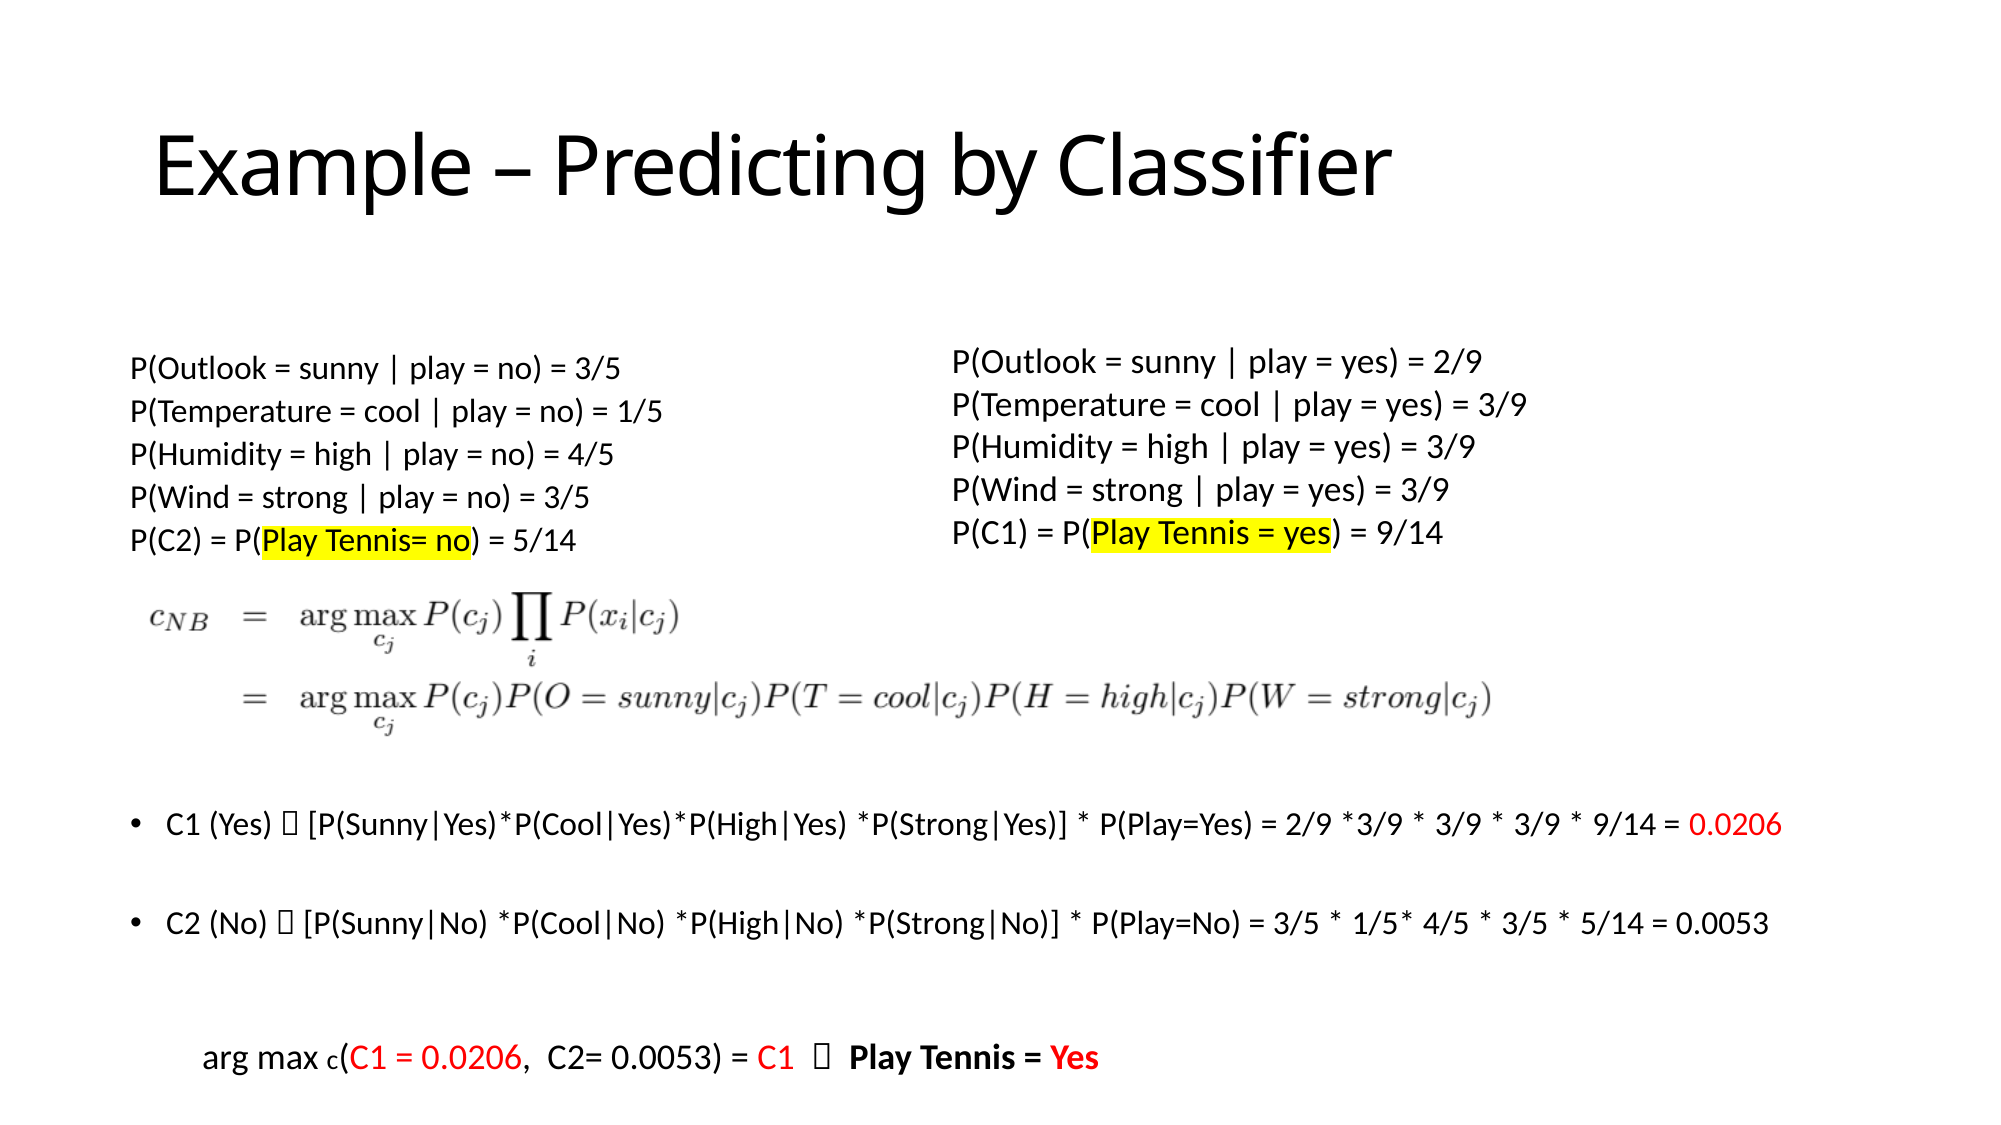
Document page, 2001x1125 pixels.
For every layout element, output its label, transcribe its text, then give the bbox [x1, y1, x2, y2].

list P(Outlook = sunny | play = no) = 3/5 P(Temperature = cool | play = no) = 1/5 P(Humidity = high | play = no) = 4/5 P(Wind = strong | play = no) = 3/5 P(C2) = P(Play Tennis= no) = 5/14 C1 (Yes)  [P(Sunny|Yes)*P(Cool|Yes)*P(High|Yes) *P(Strong|Yes)] * P(Play=Yes) = 2/9 *3/9 * 3/9 * 3/9 * 9/14 = 0.0206 C2 (No)  [P(Sunny|No) *P(Cool|No) *P(High|No) *P(Strong|No)] * P(Play=No) = 3/5 * 1/5* 4/5 * 3/5 * 5/14 = 0.0053 arg max c(C1 = 0.0206, C2= 0.0053) = C1  Play Tennis = Yes [43, 256, 1974, 1088]
picture [137, 565, 1494, 738]
text_box P(Outlook = sunny | play = yes) = 2/9 P(Temperature = cool | play = yes) = 3/9 P(Humidity = high | play = yes) = 3/9 P(Wind = strong | play = yes) = 3/9 P(C1) = P(Play Tennis = yes) = 9/14 [862, 331, 1863, 559]
title Example – Predicting by Classifier [137, 59, 1863, 256]
